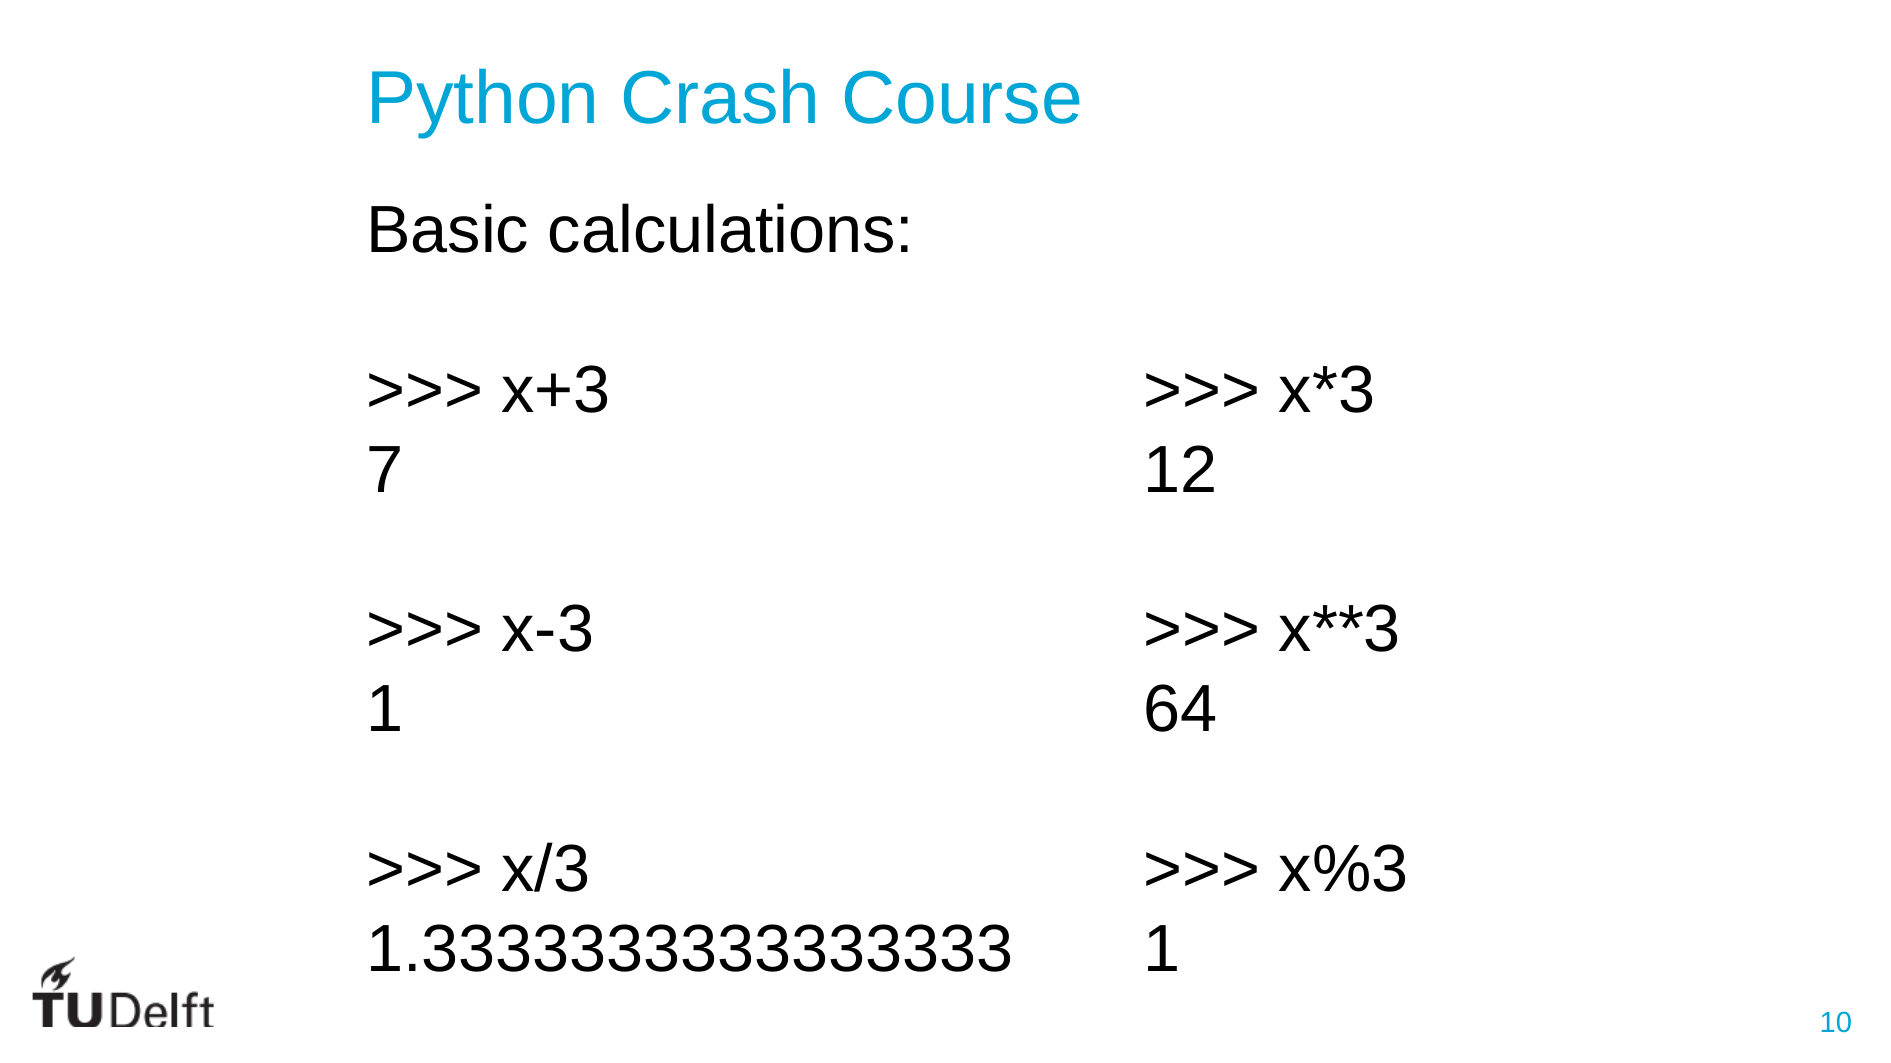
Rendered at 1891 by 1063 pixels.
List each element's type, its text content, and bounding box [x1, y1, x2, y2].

text_box Basic calculations: >>> x+3 7 >>> x-3 1 >>> x/3 1.3333333333333333 [351, 178, 1039, 993]
text_box Python Crash Course [351, 41, 1829, 179]
text_box >>> x*3 12 >>> x**3 64 >>> x%3 1 [1128, 178, 1816, 993]
